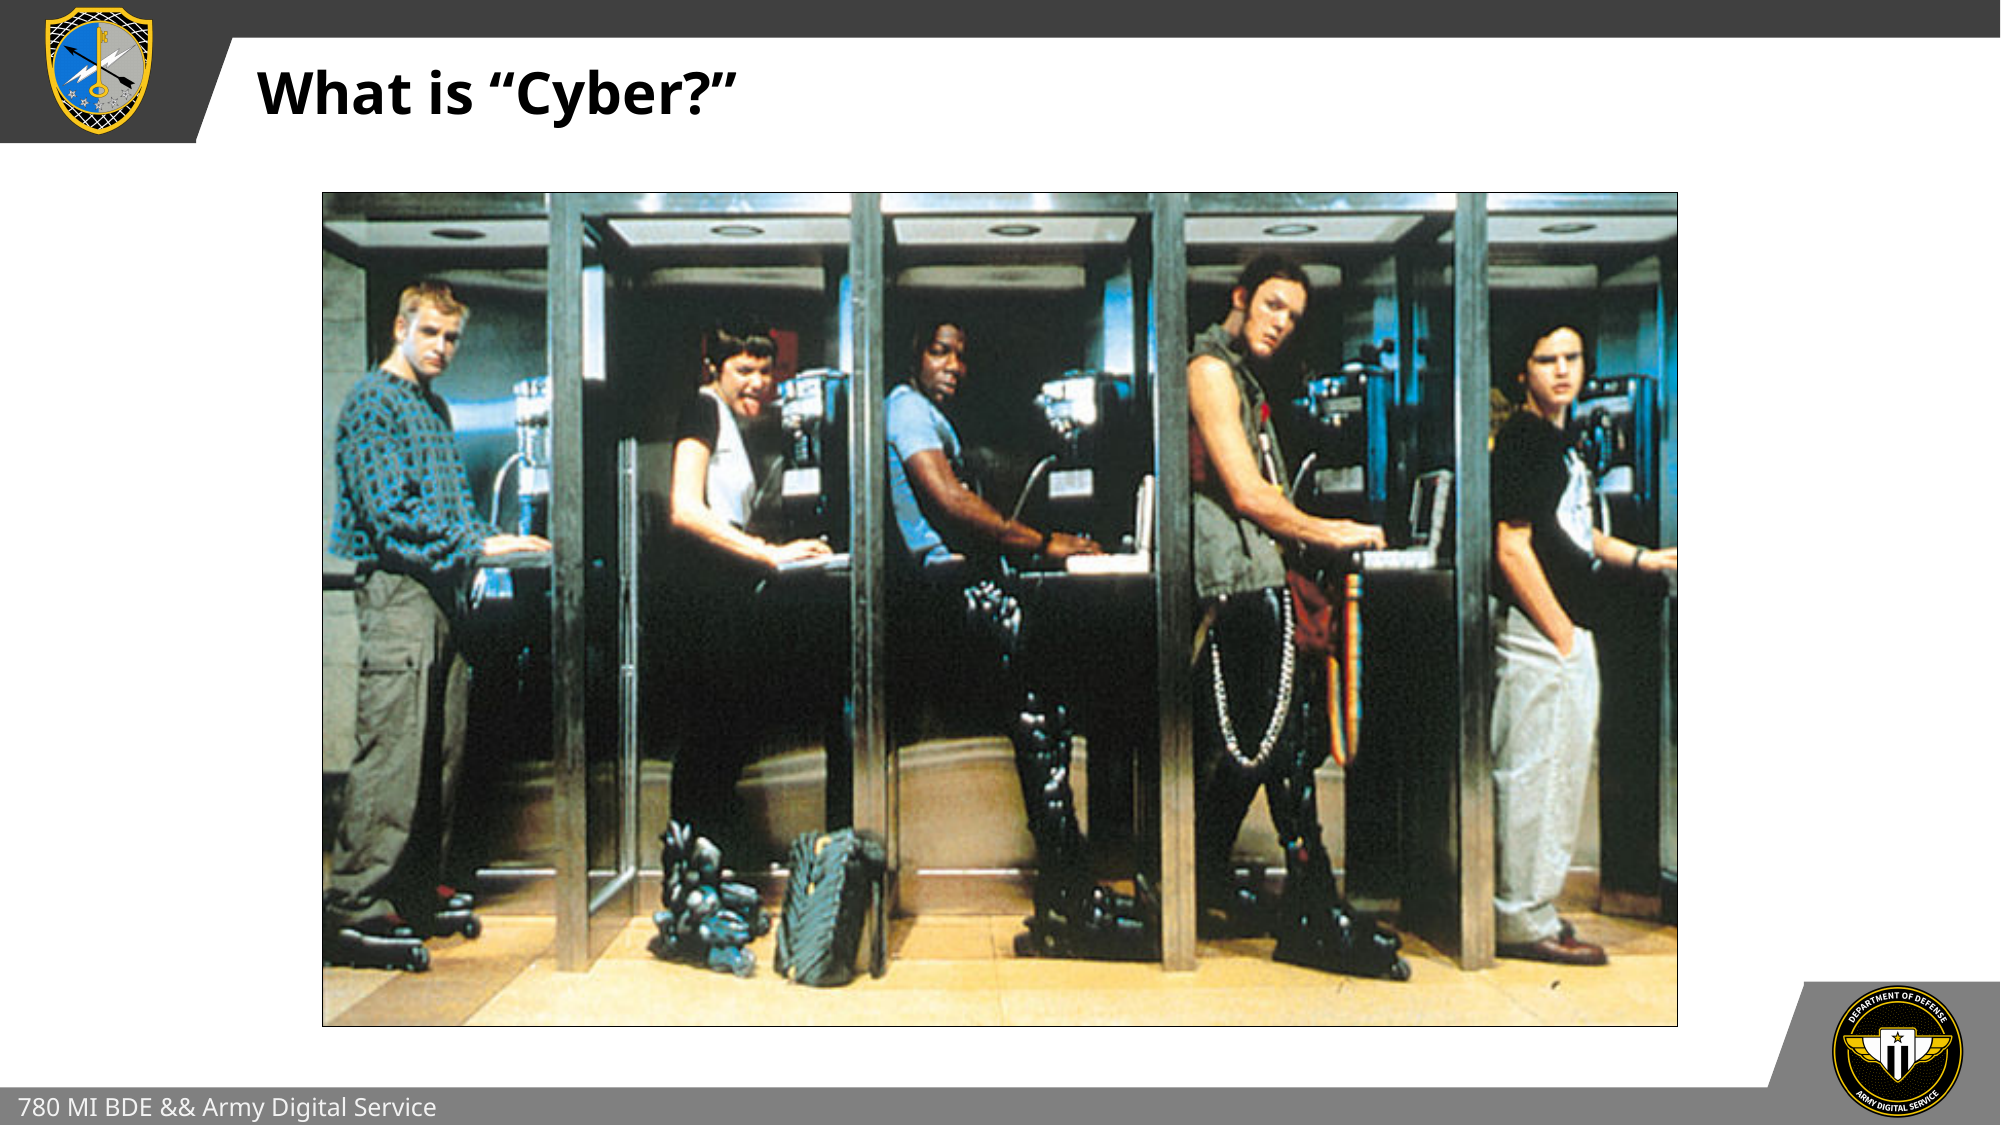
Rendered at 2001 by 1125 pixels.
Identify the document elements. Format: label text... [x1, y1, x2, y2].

picture [321, 192, 1678, 1027]
picture [45, 7, 153, 135]
picture [1815, 971, 1980, 1125]
text_box What is “Cyber?” [242, 49, 1924, 162]
